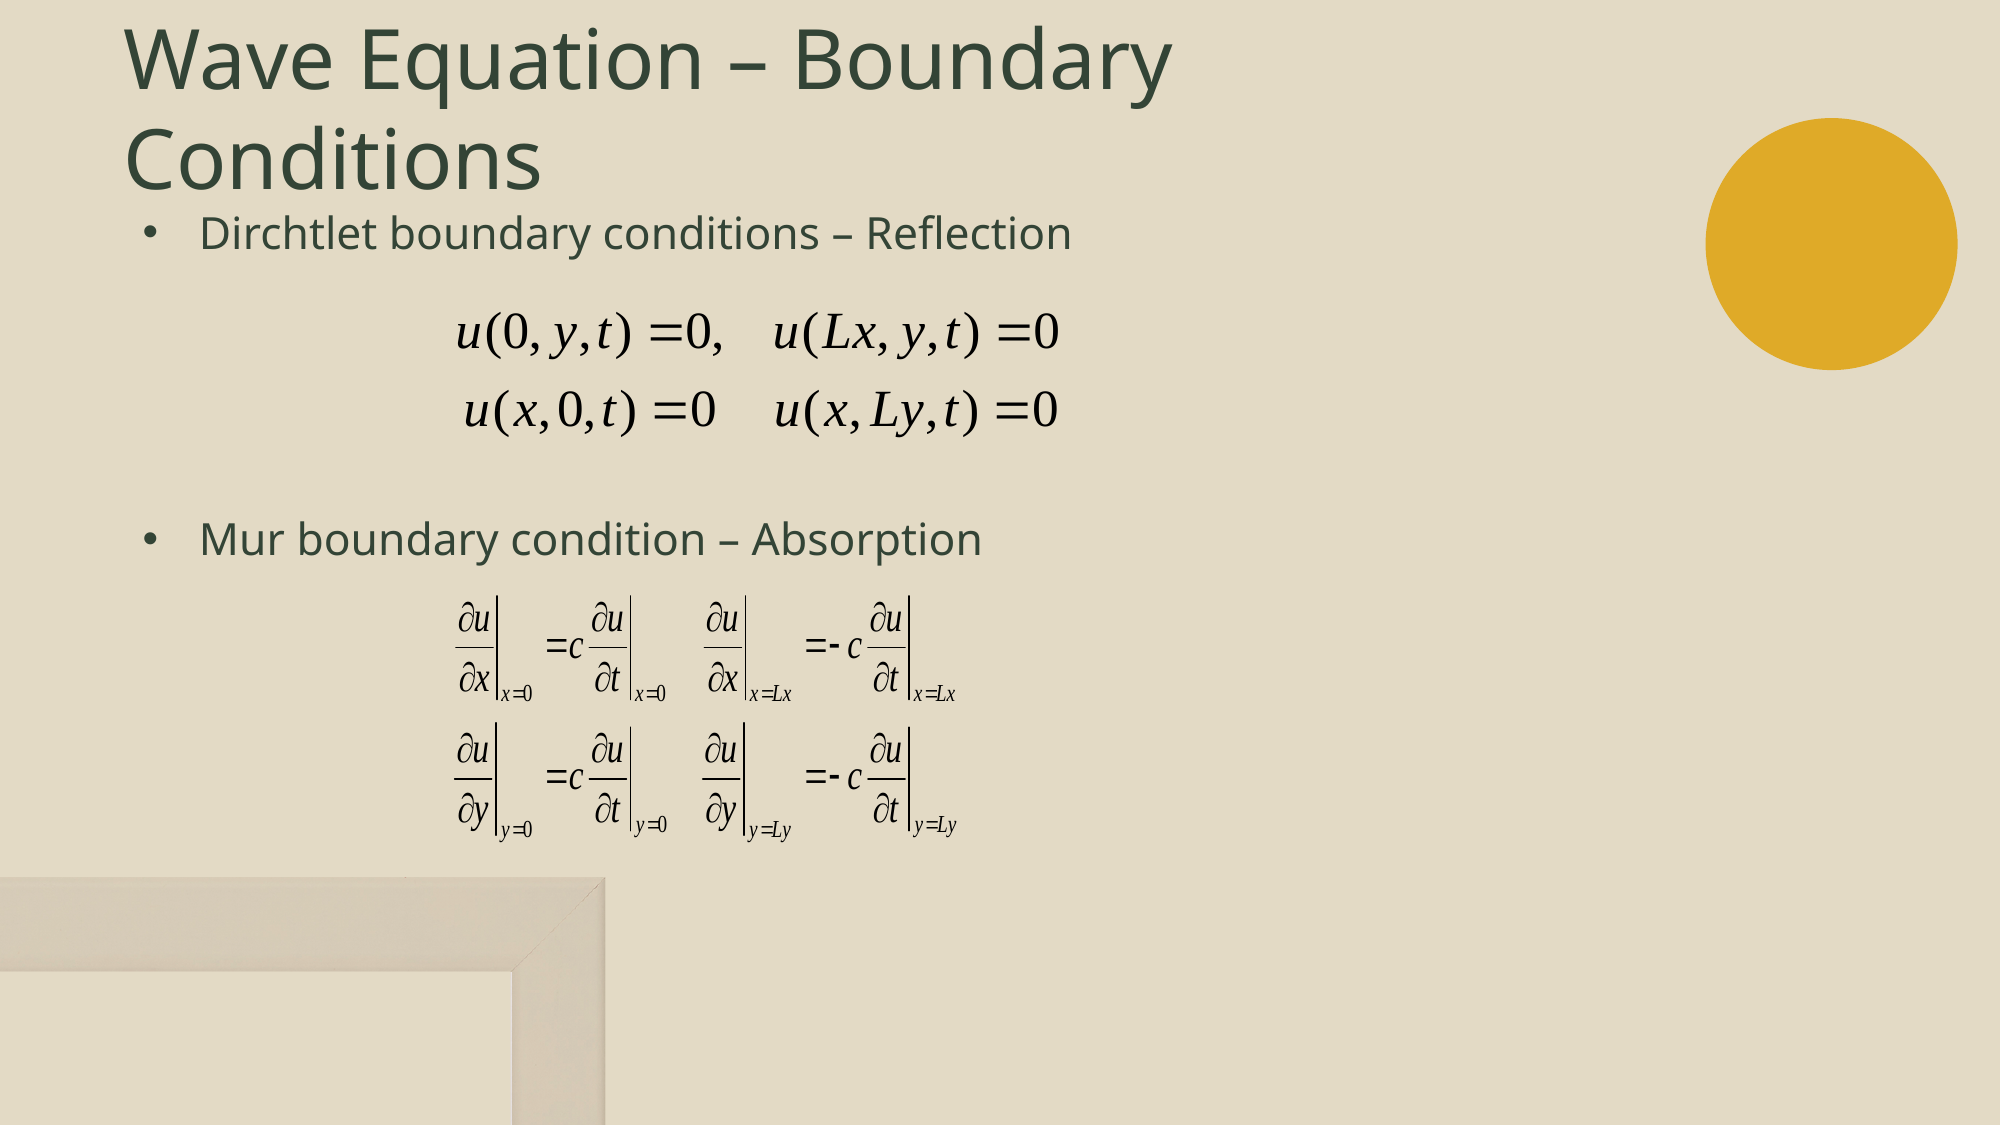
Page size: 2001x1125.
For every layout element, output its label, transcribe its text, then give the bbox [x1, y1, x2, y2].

picture [0, 849, 606, 1125]
subtitle Dirchtlet boundary conditions – Reflection Mur boundary condition – Absorption [109, 181, 1662, 867]
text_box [448, 298, 1071, 449]
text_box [448, 588, 965, 851]
title Wave Equation – Boundary Conditions [109, 44, 1487, 169]
